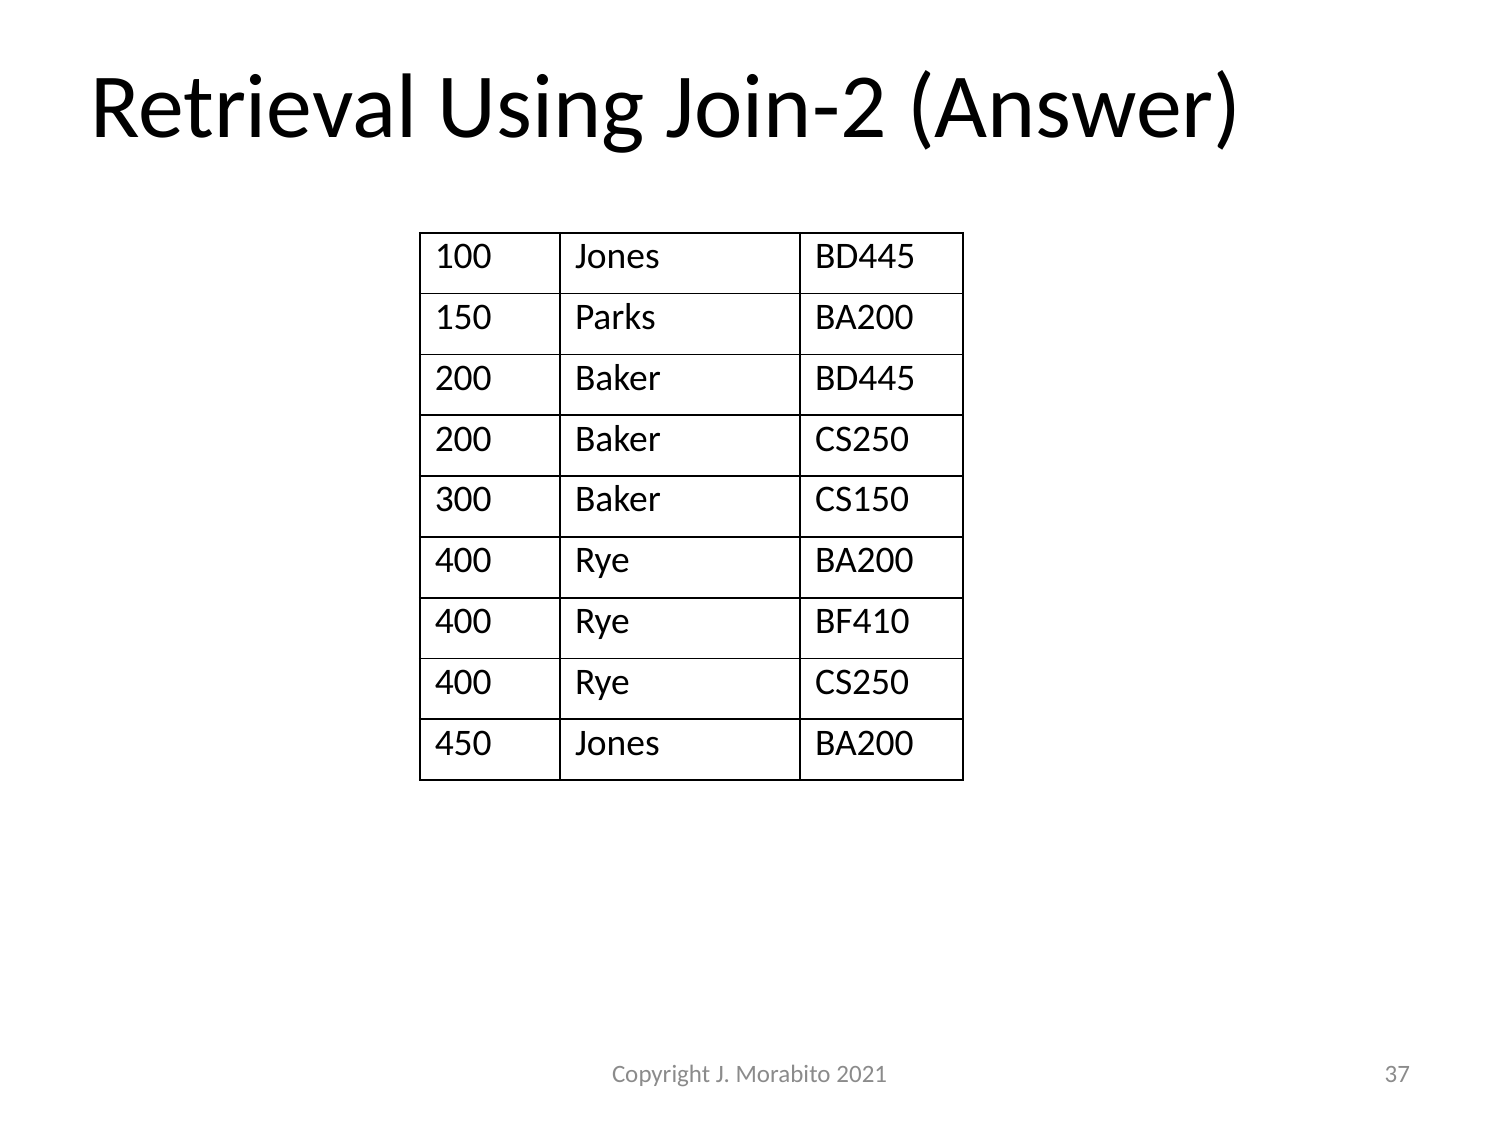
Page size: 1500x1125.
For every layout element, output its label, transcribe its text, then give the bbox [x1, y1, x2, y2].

table_cell Jones [561, 720, 799, 779]
table_cell CS250 [801, 416, 962, 475]
table_cell CS150 [801, 477, 962, 536]
table_cell 400 [421, 659, 559, 718]
table_cell Rye [561, 659, 799, 718]
table_cell 400 [421, 538, 559, 597]
table_cell Baker [561, 355, 799, 414]
title Retrieval Using Join-2 (Answer) [75, 20, 1425, 181]
table_header 100 [421, 234, 559, 293]
footer Copyright J. Morabito 2021 [512, 1042, 988, 1103]
table_header Jones [561, 234, 799, 293]
table_cell 300 [421, 477, 559, 536]
table_cell 400 [421, 599, 559, 658]
table_cell Rye [561, 599, 799, 658]
table_cell BF410 [801, 599, 962, 658]
table_cell BA200 [801, 720, 962, 779]
table_cell Parks [561, 294, 799, 354]
table_cell BA200 [801, 538, 962, 597]
table_cell 150 [421, 294, 559, 354]
table_cell Baker [561, 416, 799, 475]
slide_number 37 [1074, 1042, 1425, 1103]
table_cell 450 [421, 720, 559, 779]
table_cell 200 [421, 355, 559, 414]
table_cell BA200 [801, 294, 962, 354]
table_cell Baker [561, 477, 799, 536]
table_cell Rye [561, 538, 799, 597]
table_cell BD445 [801, 355, 962, 414]
table_cell CS250 [801, 659, 962, 718]
table_header BD445 [801, 234, 962, 293]
table_cell 200 [421, 416, 559, 475]
